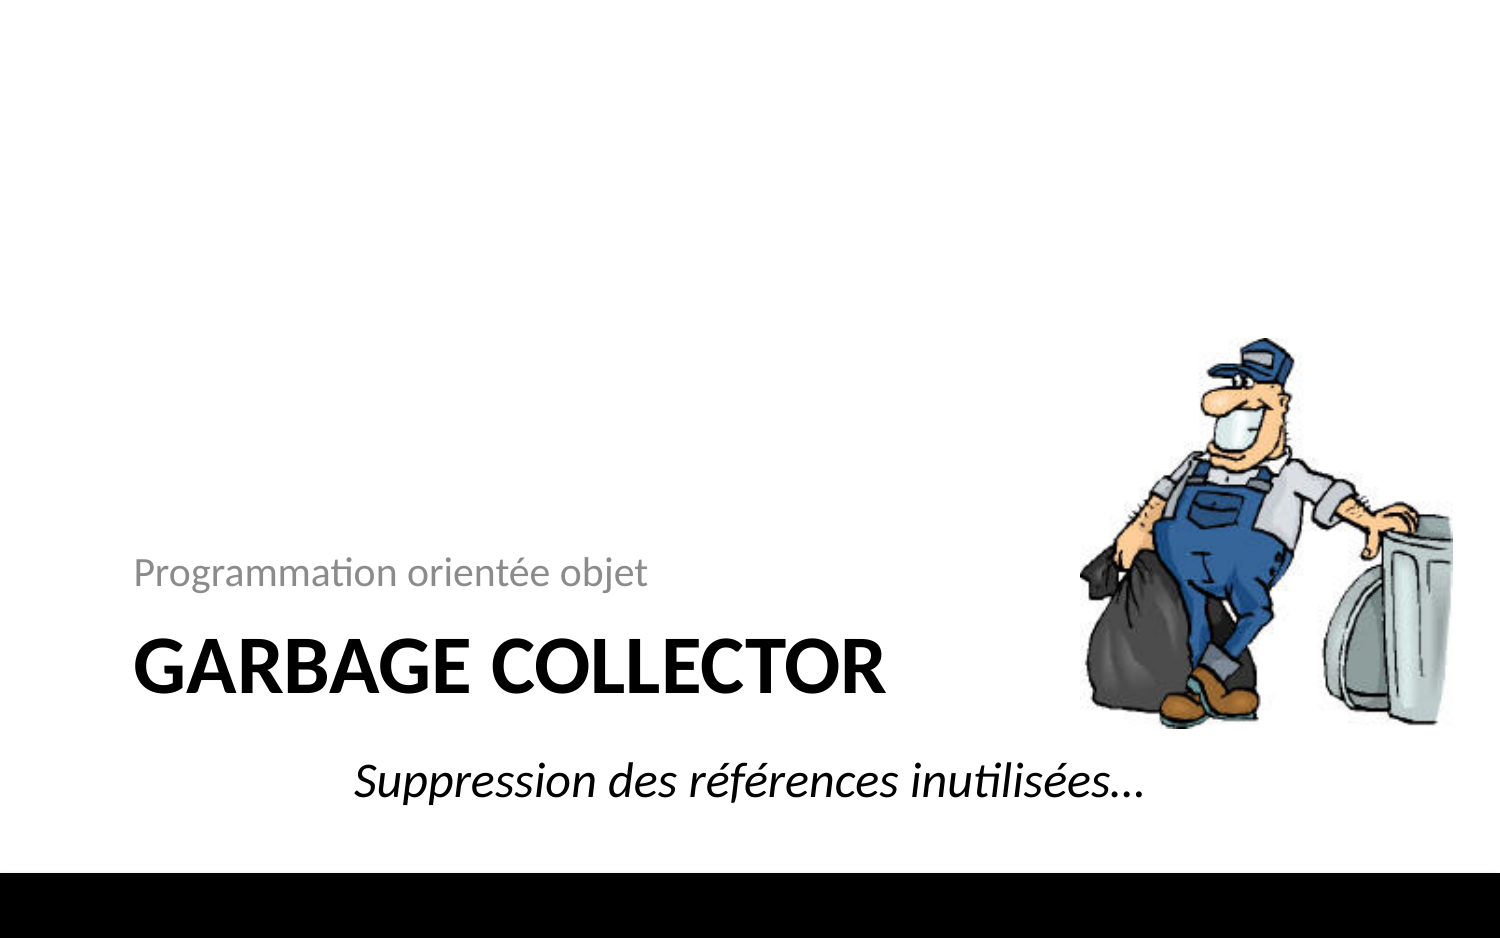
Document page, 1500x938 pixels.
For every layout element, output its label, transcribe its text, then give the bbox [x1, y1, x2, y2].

text_box Suppression des références inutilisées… [190, 740, 1310, 816]
title Garbage collector [118, 603, 1394, 789]
picture [1080, 338, 1453, 730]
list Programmation orientée objet [118, 397, 1075, 603]
